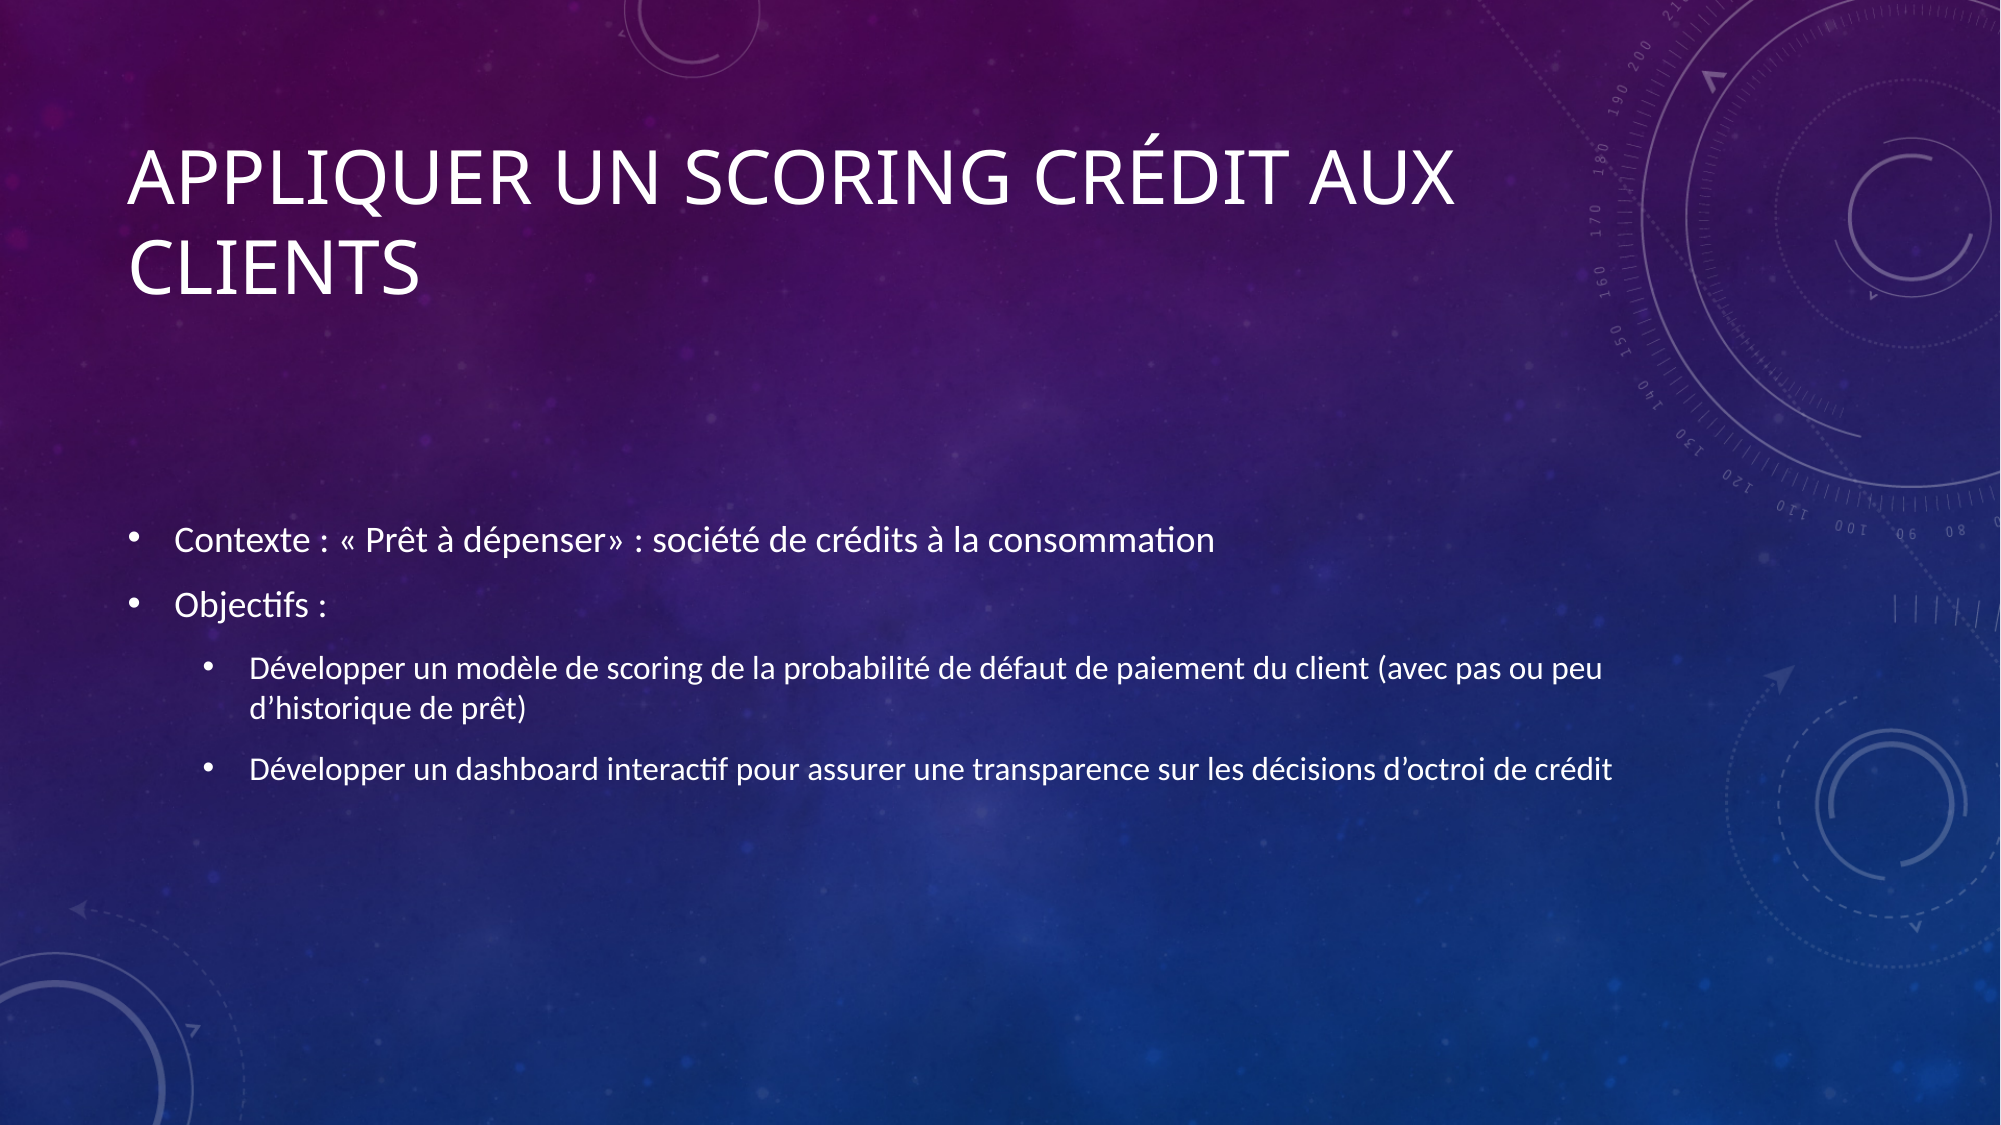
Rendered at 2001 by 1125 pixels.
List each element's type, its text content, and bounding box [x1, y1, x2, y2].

title Appliquer un scoring crédit aux clientS [112, 99, 1775, 339]
picture [0, 0, 2001, 1125]
list Contexte : « Prêt à dépenser» : société de crédits à la consommation Objectifs : Développer un modèle de scoring de la probabilité de défaut de paiement du client (avec pas ou peu d’historique de prêt) Développer un dashboard interactif pour assurer une transparence sur les décisions d’octroi de crédit [112, 351, 1775, 950]
